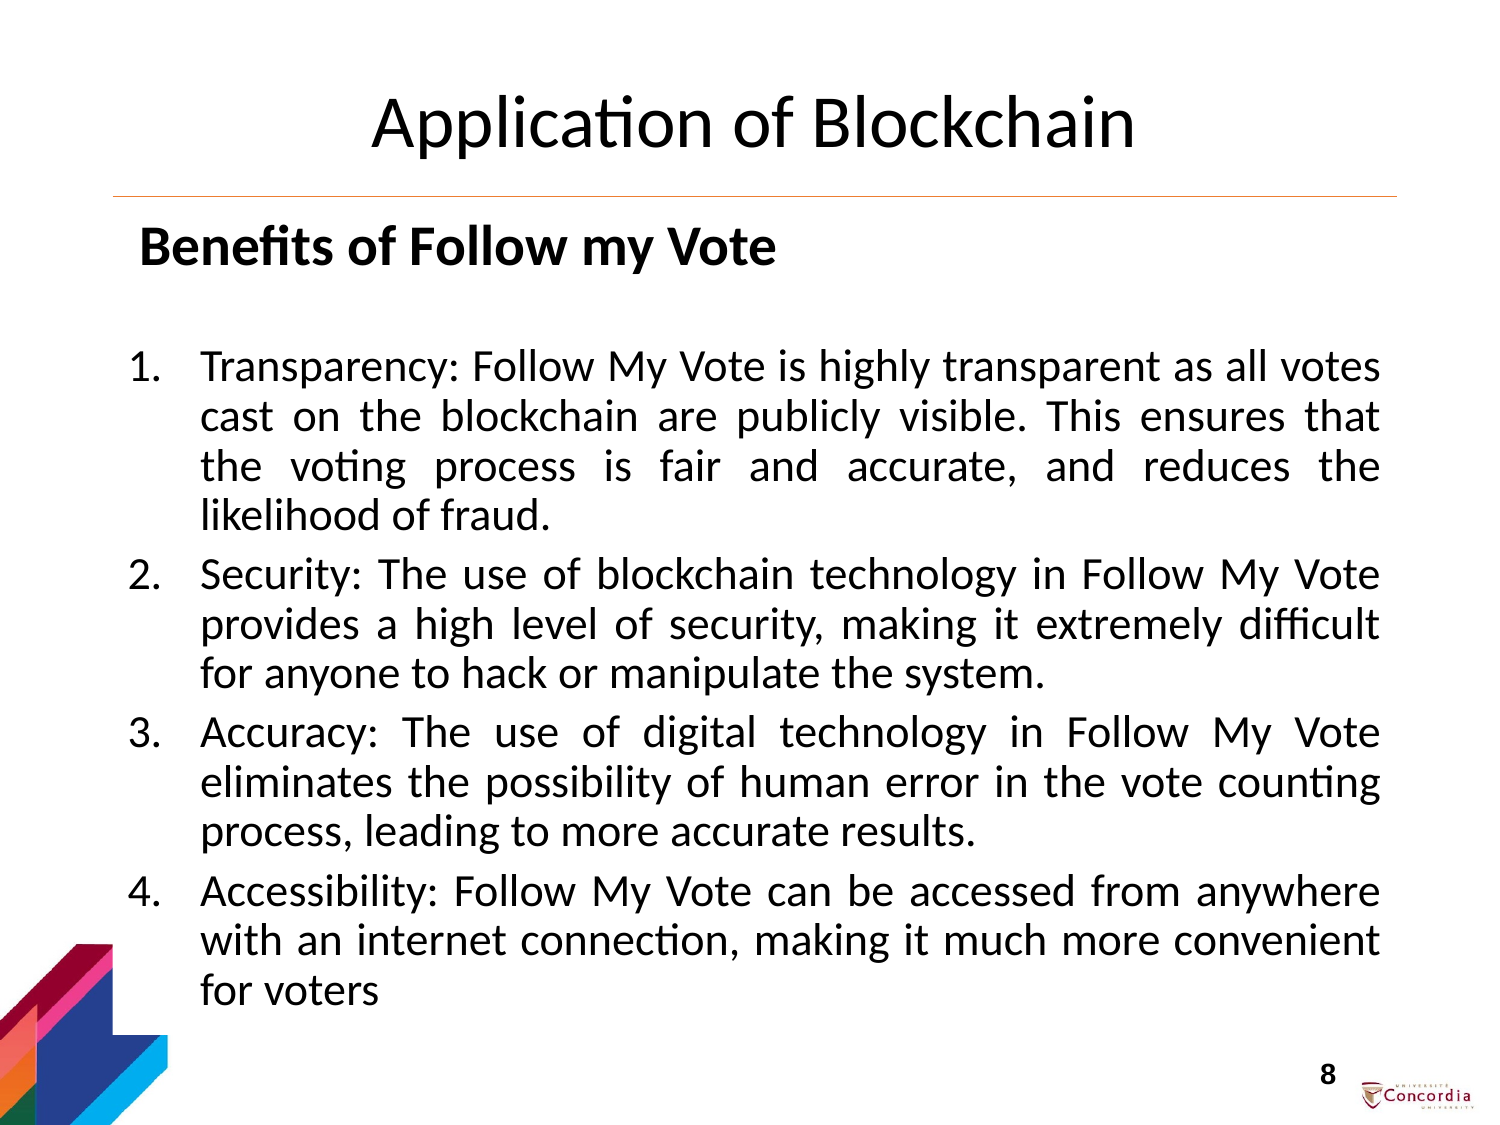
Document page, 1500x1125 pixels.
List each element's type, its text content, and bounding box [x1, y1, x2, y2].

picture [0, 0, 1500, 1125]
title Application of Blockchain [112, 62, 1397, 185]
slide_number 8 [1305, 1042, 1397, 1103]
list Benefits of Follow my Vote Transparency: Follow My Vote is highly transparent as all votes cast on the blockchain are publicly visible. This ensures that the voting process is fair and accurate, and reduces the likelihood of fraud. Security: The use of blockchain technology in Follow My Vote provides a high level of security, making it extremely difficult for anyone to hack or manipulate the system. Accuracy: The use of digital technology in Follow My Vote eliminates the possibility of human error in the vote counting process, leading to more accurate results. Accessibility: Follow My Vote can be accessed from anywhere with an internet connection, making it much more convenient for voters [112, 208, 1397, 1035]
